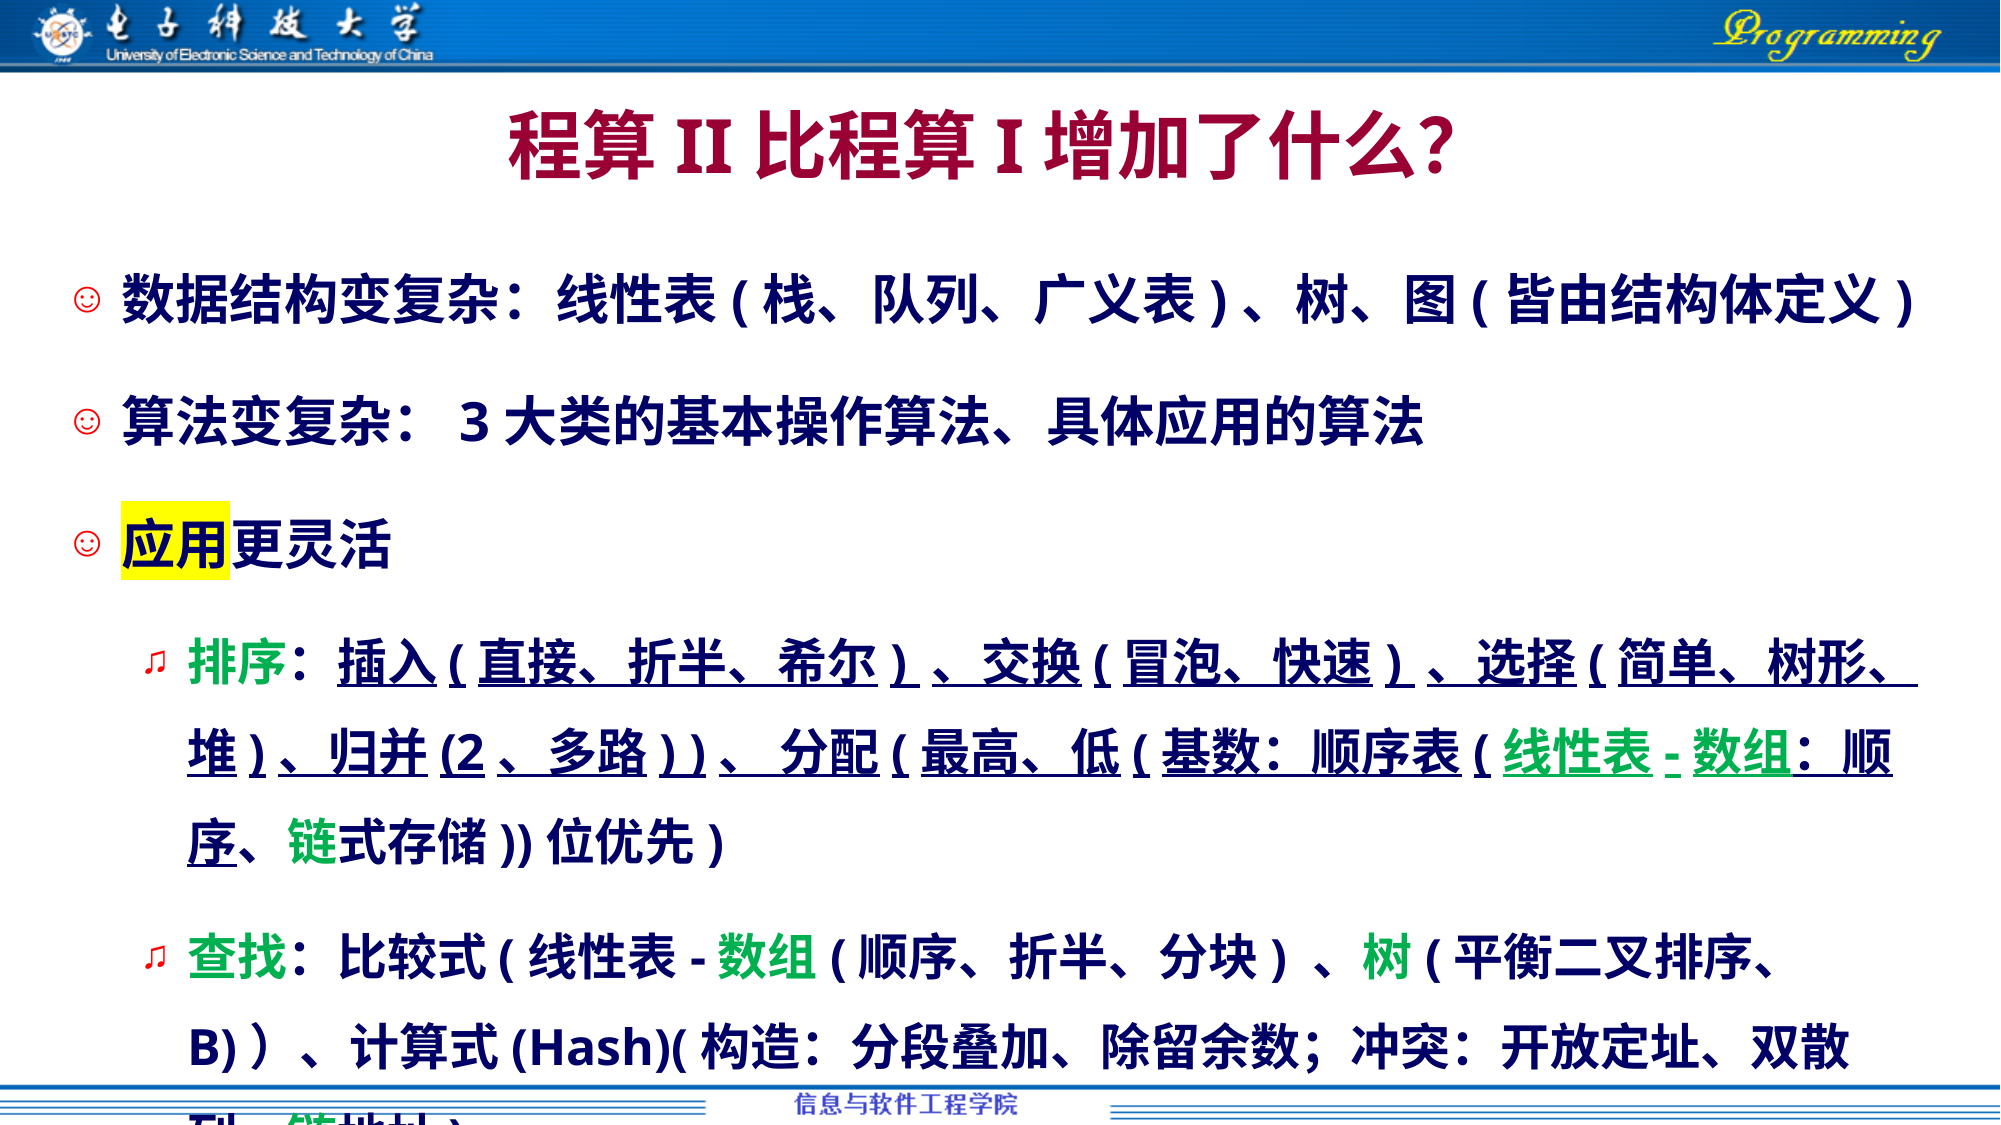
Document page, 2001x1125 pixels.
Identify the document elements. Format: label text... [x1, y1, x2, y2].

title 程算II比程算I增加了什么？ [150, 87, 1850, 200]
list 数据结构变复杂：线性表(栈、队列、广义表)、树、图(皆由结构体定义) 算法变复杂：3大类的基本操作算法、具体应用的算法 应用更灵活 排序：插入(直接、折半、希尔) 、交换(冒泡、快速) 、选择(简单、树形、堆)、归并(2、多路) )、 分配(最高、低(基数：顺序表(线性表-数组：顺序、链式存储))位优先) 查找：比较式(线性表-数组(顺序、折半、分块) 、树(平衡二叉排序、 B)）、计算式(Hash)(构造：分段叠加、除留余数；冲突：开放定址、双散列、链地址) [50, 224, 1950, 1075]
picture [0, 0, 2000, 1125]
